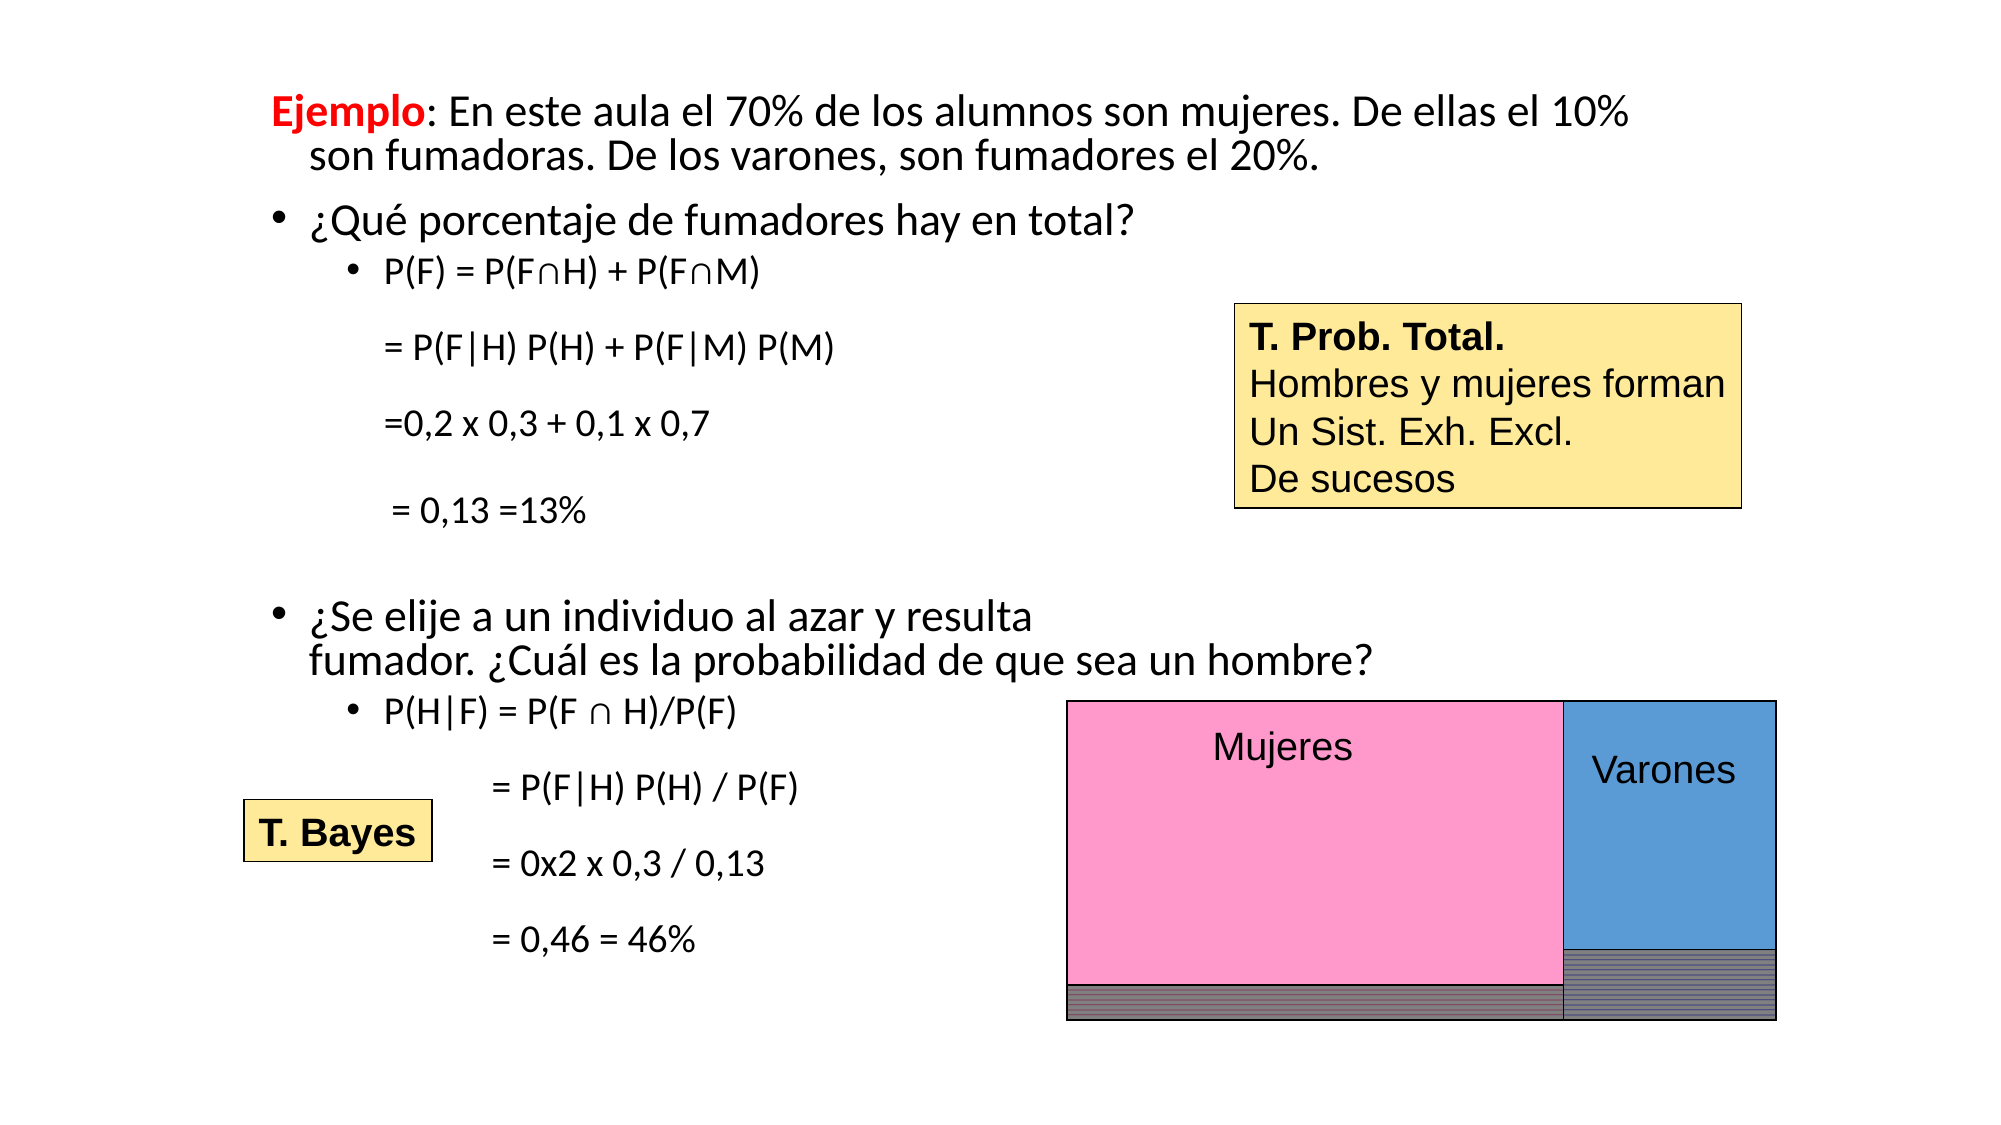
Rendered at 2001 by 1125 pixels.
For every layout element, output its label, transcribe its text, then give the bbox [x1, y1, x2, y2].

text_box Mujeres [1197, 713, 1369, 776]
text_box Varones [1576, 736, 1752, 800]
text_box [1563, 701, 1776, 950]
text_box T. Prob. Total. Hombres y mujeres forman Un Sist. Exh. Excl. De sucesos [1234, 303, 1742, 508]
text_box [1067, 701, 1564, 985]
text_box T. Bayes [243, 799, 432, 862]
text_box [1563, 950, 1776, 1021]
text_box Ejemplo: En este aula el 70% de los alumnos son mujeres. De ellas el 10% son fumadoras. De los varones, son fumadores el 20%. ¿Qué porcentaje de fumadores hay en total? P(F) = P(F∩H) + P(F∩M) = P(F|H) P(H) + P(F|M) P(M) =0,2 x 0,3 + 0,1 x 0,7 = 0,13 =13% ¿Se elije a un individuo al azar y resulta fumador. ¿Cuál es la probabilidad de que sea un hombre? P(H|F) = P(F ∩ H)/P(F) = P(F|H) P(H) / P(F) = 0x2 x 0,3 / 0,13 = 0,46 = 46% [256, 84, 1675, 1041]
text_box [1067, 985, 1563, 1021]
